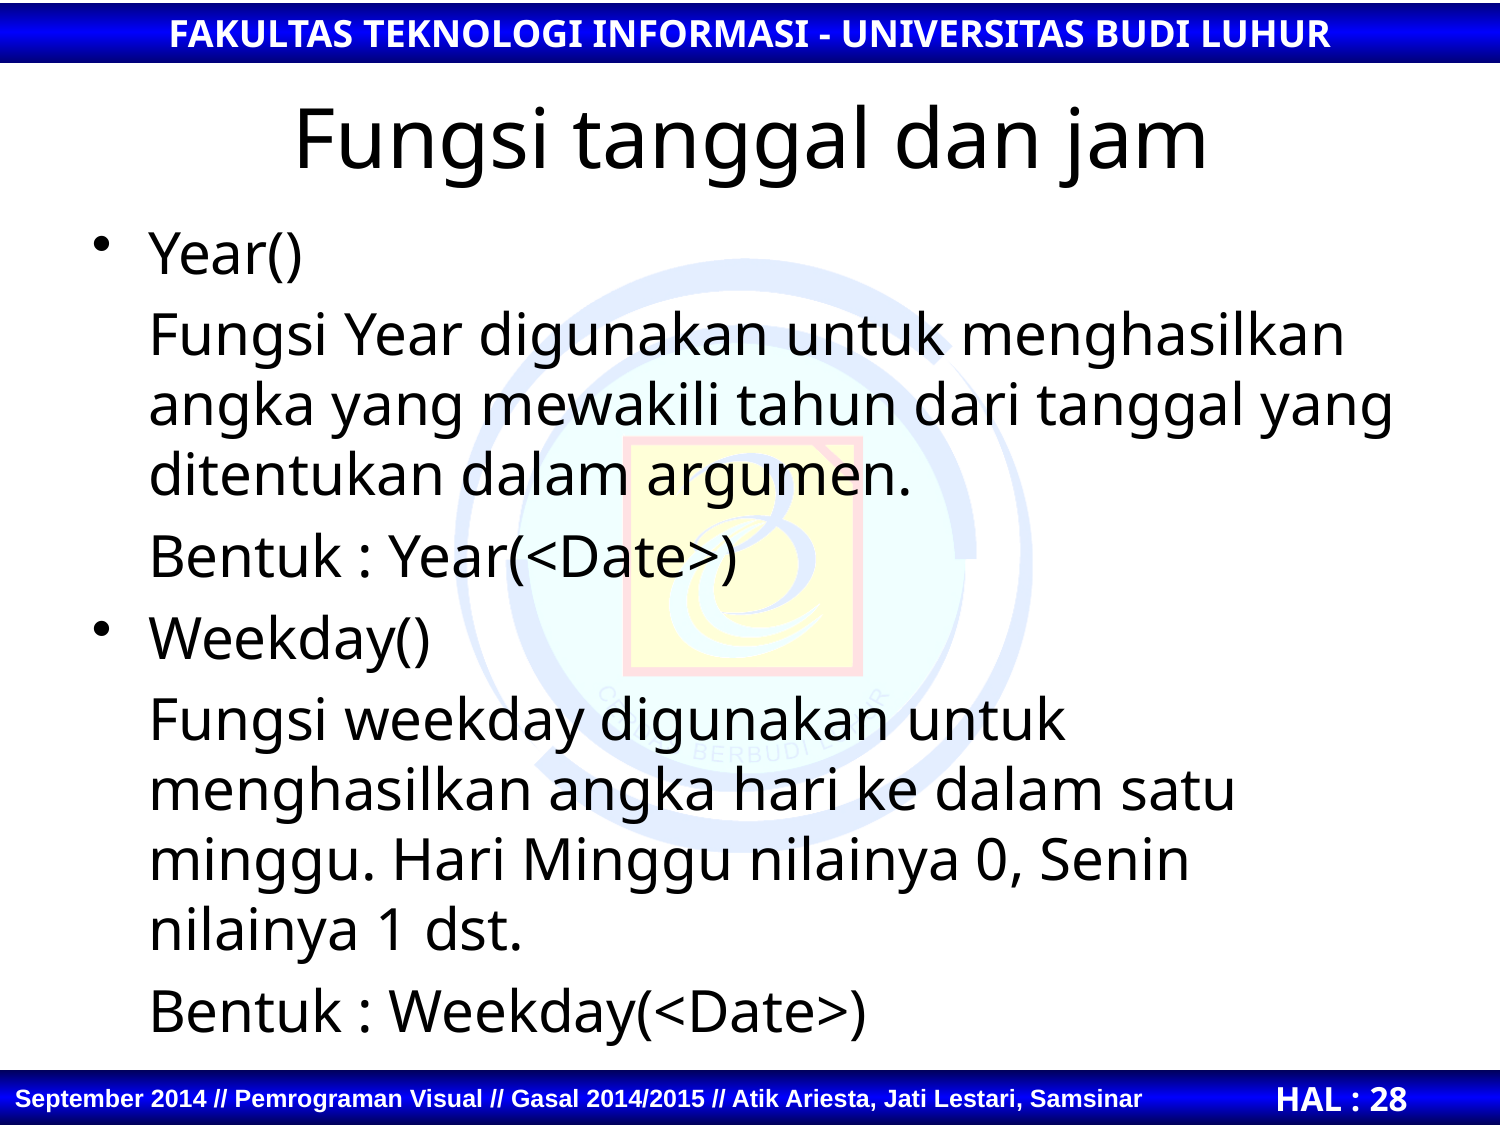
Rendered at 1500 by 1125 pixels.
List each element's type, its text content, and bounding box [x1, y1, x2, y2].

list Year() Fungsi Year digunakan untuk menghasilkan angka yang mewakili tahun dari tanggal yang ditentukan dalam argumen. Bentuk : Year(<Date>) Weekday() Fungsi weekday digunakan untuk menghasilkan angka hari ke dalam satu minggu. Hari Minggu nilainya 0, Senin nilainya 1 dst. Bentuk : Weekday(<Date>) [76, 208, 1428, 1012]
title Fungsi tanggal dan jam [76, 74, 1428, 197]
